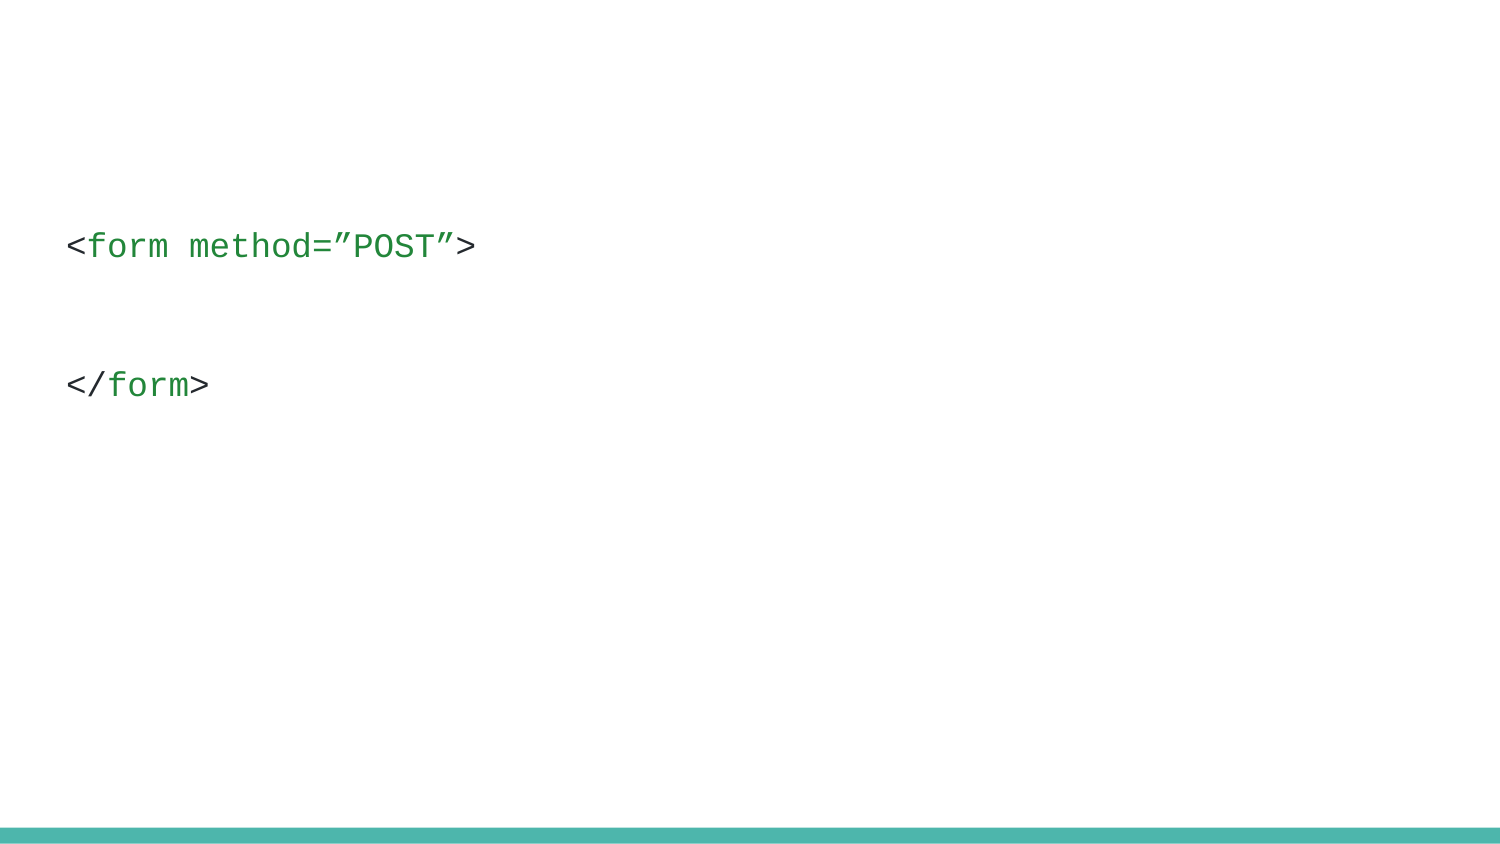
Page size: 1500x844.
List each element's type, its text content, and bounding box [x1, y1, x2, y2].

list <form method=”POST”> </form> [51, 207, 1449, 750]
